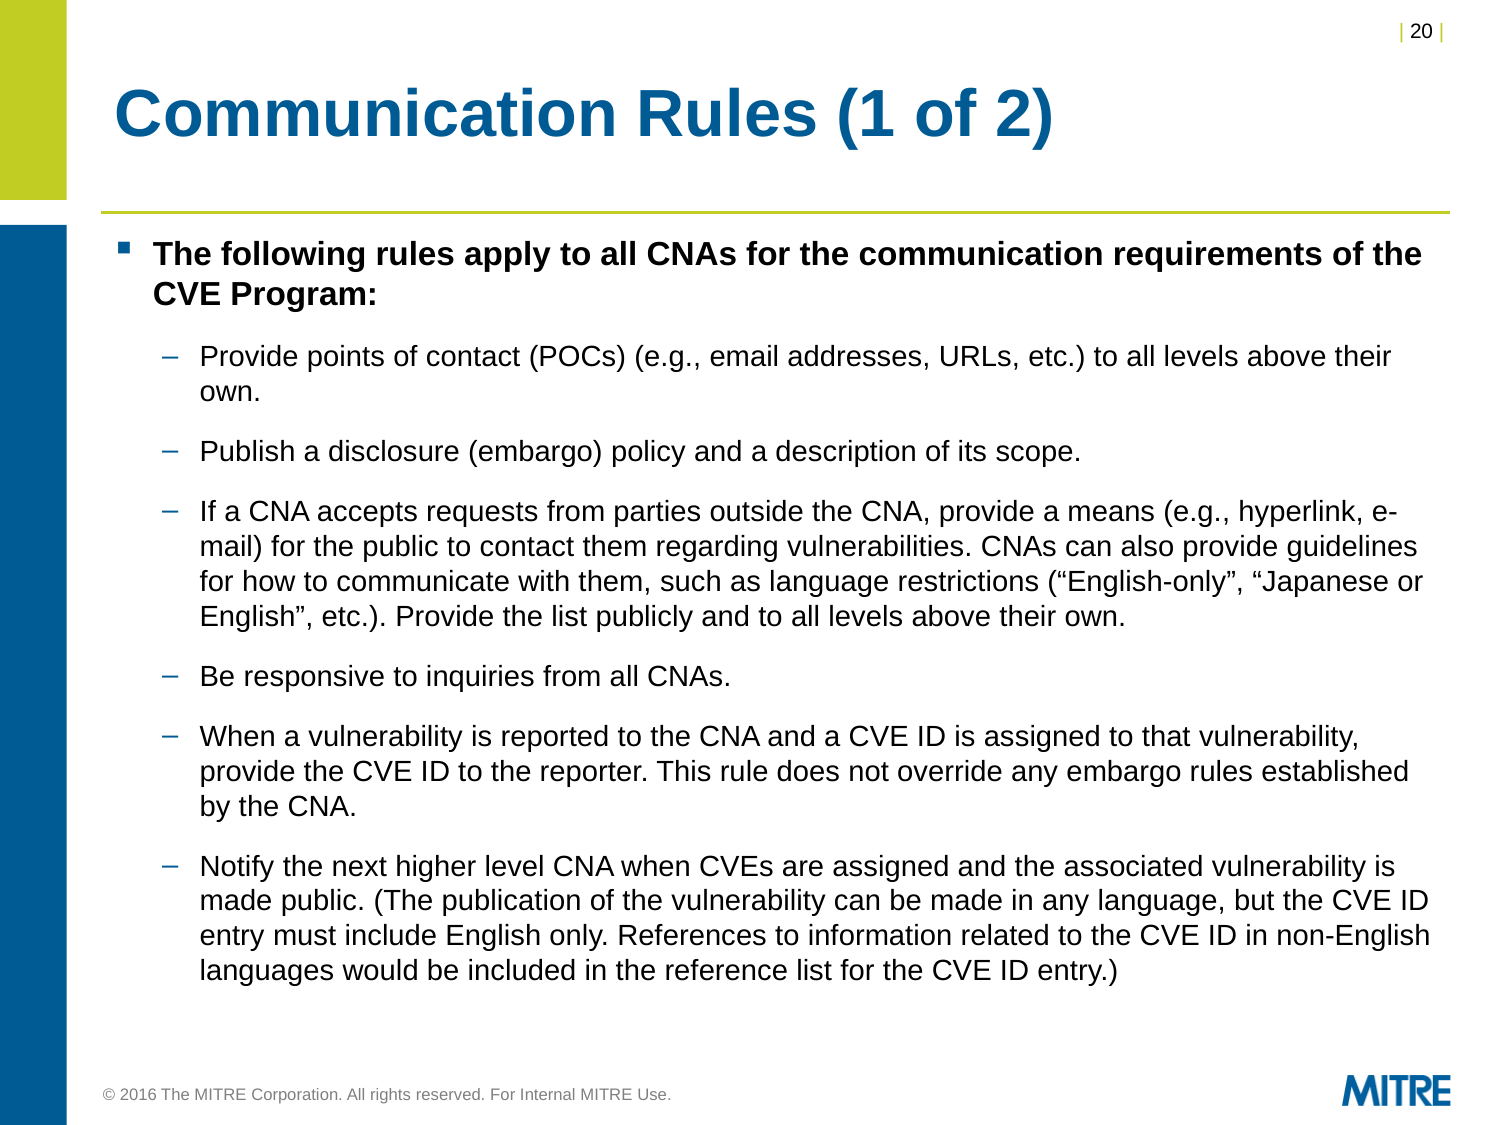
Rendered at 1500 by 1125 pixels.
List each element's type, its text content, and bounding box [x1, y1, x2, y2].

title Communication Rules (1 of 2) [99, 45, 1450, 188]
list The following rules apply to all CNAs for the communication requirements of the CVE Program: Provide points of contact (POCs) (e.g., email addresses, URLs, etc.) to all levels above their own. Publish a disclosure (embargo) policy and a description of its scope. If a CNA accepts requests from parties outside the CNA, provide a means (e.g., hyperlink, e-mail) for the public to contact them regarding vulnerabilities. CNAs can also provide guidelines for how to communicate with them, such as language restrictions (“English-only”, “Japanese or English”, etc.). Provide the list publicly and to all levels above their own. Be responsive to inquiries from all CNAs. When a vulnerability is reported to the CNA and a CVE ID is assigned to that vulnerability, provide the CVE ID to the reporter. This rule does not override any embargo rules established by the CNA. Notify the next higher level CNA when CVEs are assigned and the associated vulnerability is made public. (The publication of the vulnerability can be made in any language, but the CVE ID entry must include English only. References to information related to the CVE ID in non-English languages would be included in the reference list for the CVE ID entry.) [99, 224, 1450, 978]
picture [1342, 1072, 1453, 1113]
